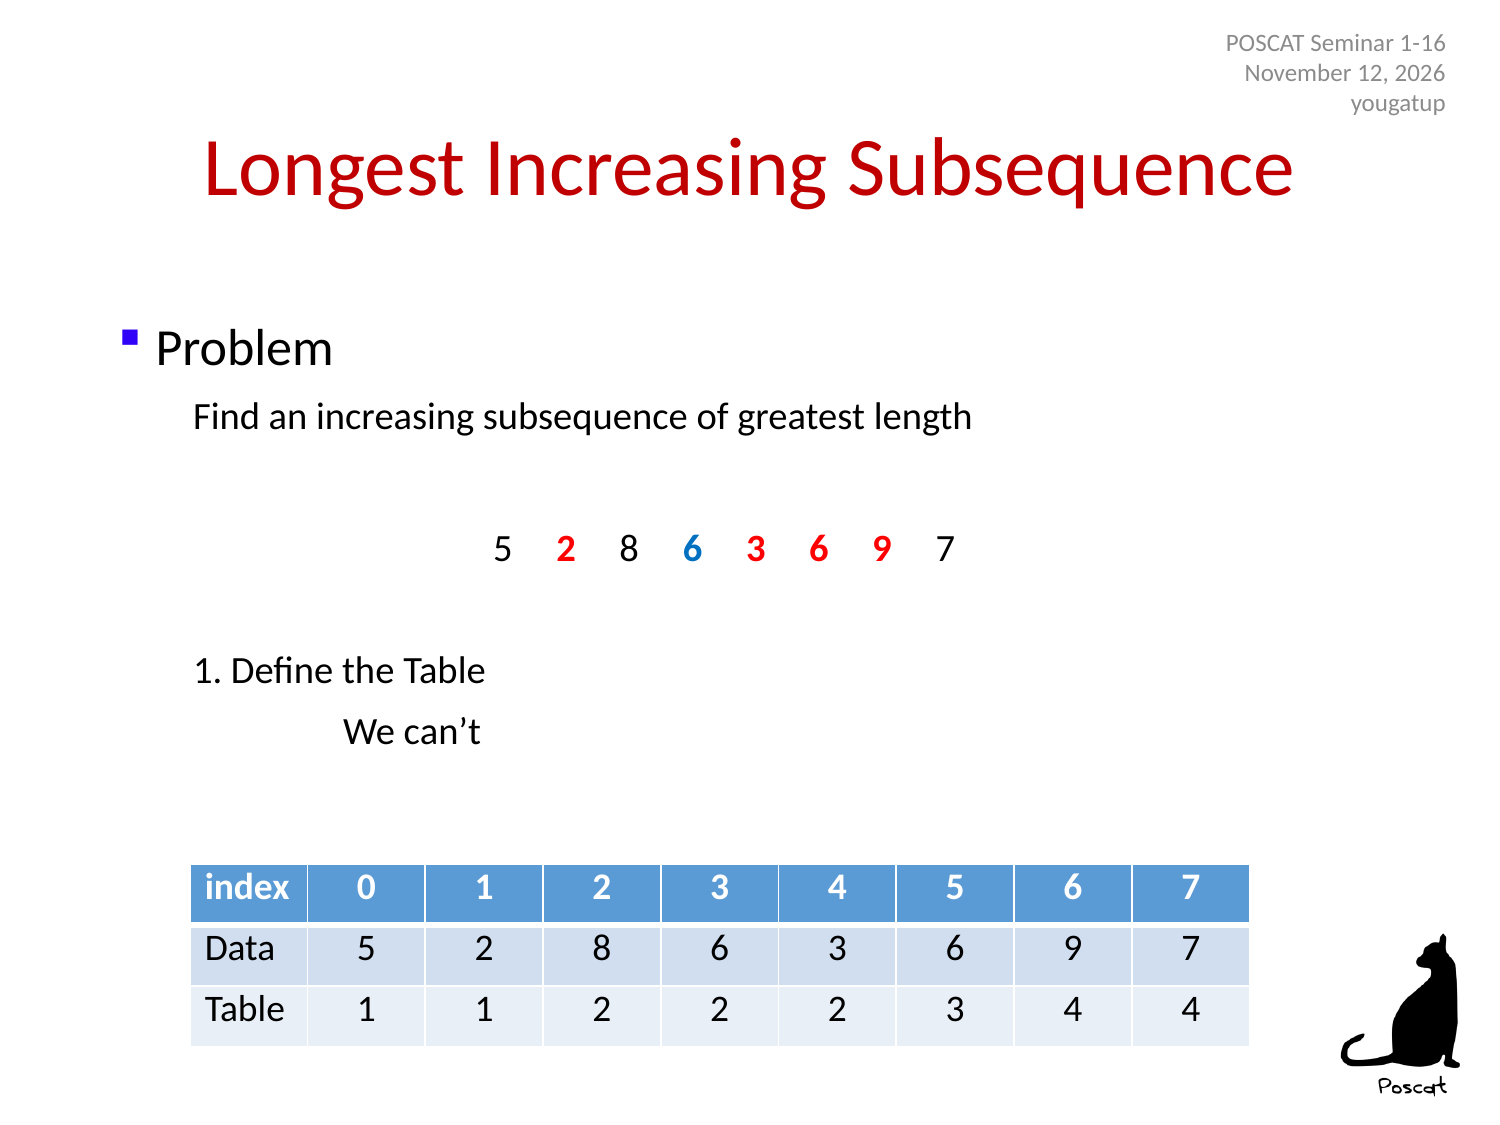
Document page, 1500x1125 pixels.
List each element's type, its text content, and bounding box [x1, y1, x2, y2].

list Problem Find an increasing subsequence of greatest length 5 2 8 6 3 6 9 7 1. Define the Table We can’t [103, 299, 1446, 1014]
table_cell 1 [308, 987, 424, 1046]
table_cell 5 [308, 928, 424, 985]
table_cell 9 [1015, 928, 1131, 985]
picture [1317, 927, 1500, 1103]
title Longest Increasing Subsequence [103, 59, 1397, 278]
table_cell 1 [426, 987, 542, 1046]
table_header 4 [779, 865, 895, 922]
table_cell 2 [662, 987, 778, 1046]
table_cell 2 [544, 987, 660, 1046]
table_header 3 [662, 865, 778, 922]
table_header 1 [426, 865, 542, 922]
table_cell 3 [897, 987, 1013, 1046]
table_cell 2 [426, 928, 542, 985]
table_cell 4 [1015, 987, 1131, 1046]
table_cell Table [191, 987, 307, 1046]
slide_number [1123, 29, 1462, 113]
table_header 0 [308, 865, 424, 922]
table_header 5 [897, 865, 1013, 922]
table_header 7 [1133, 865, 1249, 922]
table_cell 8 [544, 928, 660, 985]
table_header 6 [1015, 865, 1131, 922]
table_cell 2 [779, 987, 895, 1046]
table_cell 4 [1133, 987, 1249, 1046]
table_header index [191, 865, 307, 922]
table_header 2 [544, 865, 660, 922]
table_cell 3 [779, 928, 895, 985]
table_cell 6 [662, 928, 778, 985]
table_cell Data [191, 928, 307, 985]
table_cell 7 [1133, 928, 1249, 985]
table_cell 6 [897, 928, 1013, 985]
